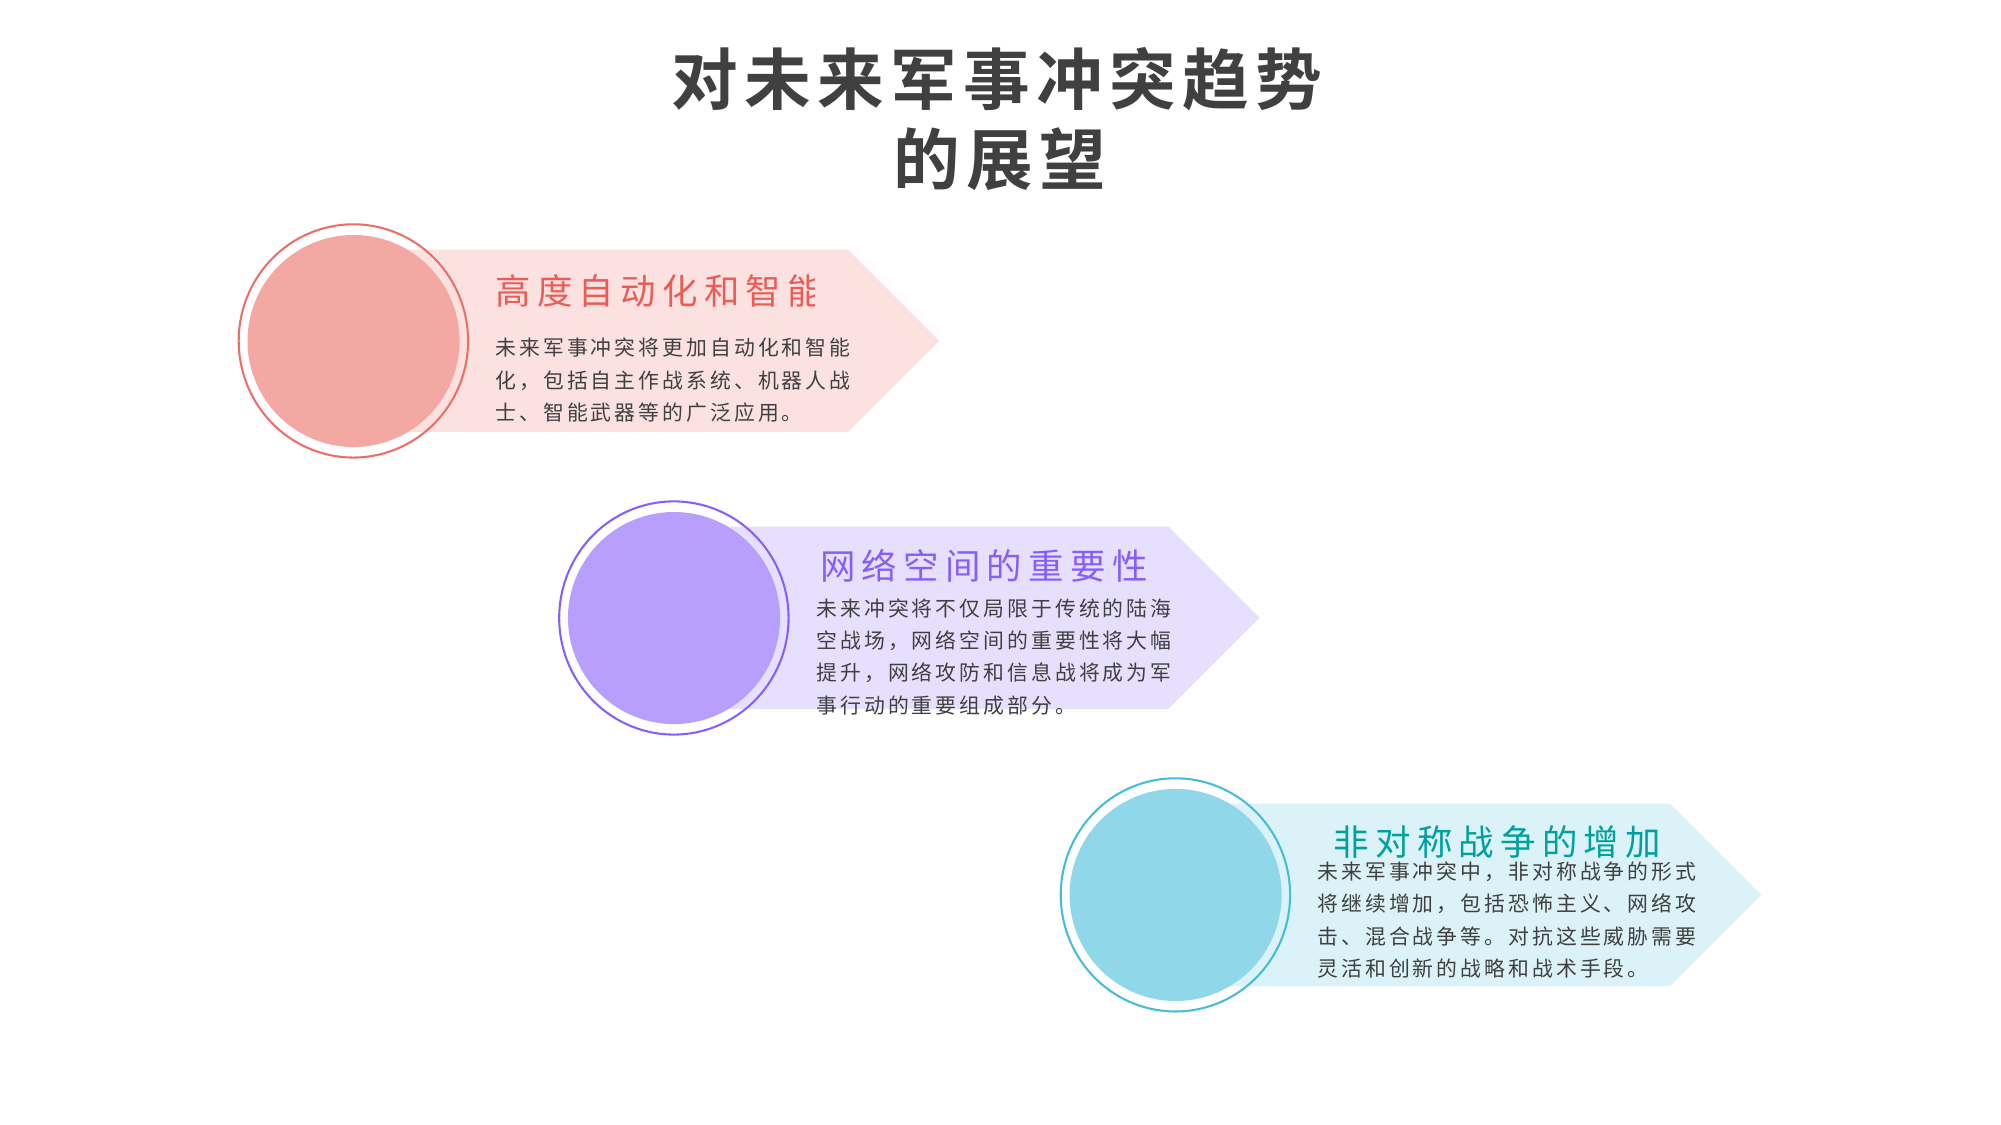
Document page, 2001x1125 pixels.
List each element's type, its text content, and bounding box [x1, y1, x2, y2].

text_box 高度自动化和智能化 [480, 261, 909, 326]
text_box 未来军事冲突将更加自动化和智能化，包括自主作战系统、机器人战士、智能武器等的广泛应用。 [480, 326, 884, 403]
text_box 未来冲突将不仅局限于传统的陆海空战场，网络空间的重要性将大幅提升，网络攻防和信息战将成为军事行动的重要组成部分。 [801, 580, 1206, 682]
text_box 非对称战争的增加 [1318, 812, 1691, 863]
text_box [237, 223, 470, 459]
text_box 未来军事冲突中，非对称战争的形式将继续增加，包括恐怖主义、网络攻击、混合战争等。对抗这些威胁需要灵活和创新的战略和战术手段。 [1302, 843, 1731, 947]
text_box [1059, 777, 1292, 1013]
text_box 对未来军事冲突趋势的展望 [654, 30, 1346, 127]
text_box [746, 525, 1262, 711]
text_box [884, 309, 941, 398]
text_box [1248, 802, 1711, 988]
text_box [426, 248, 879, 434]
text_box [558, 500, 790, 736]
text_box 网络空间的重要性 [805, 537, 1177, 601]
text_box [1731, 863, 1763, 927]
